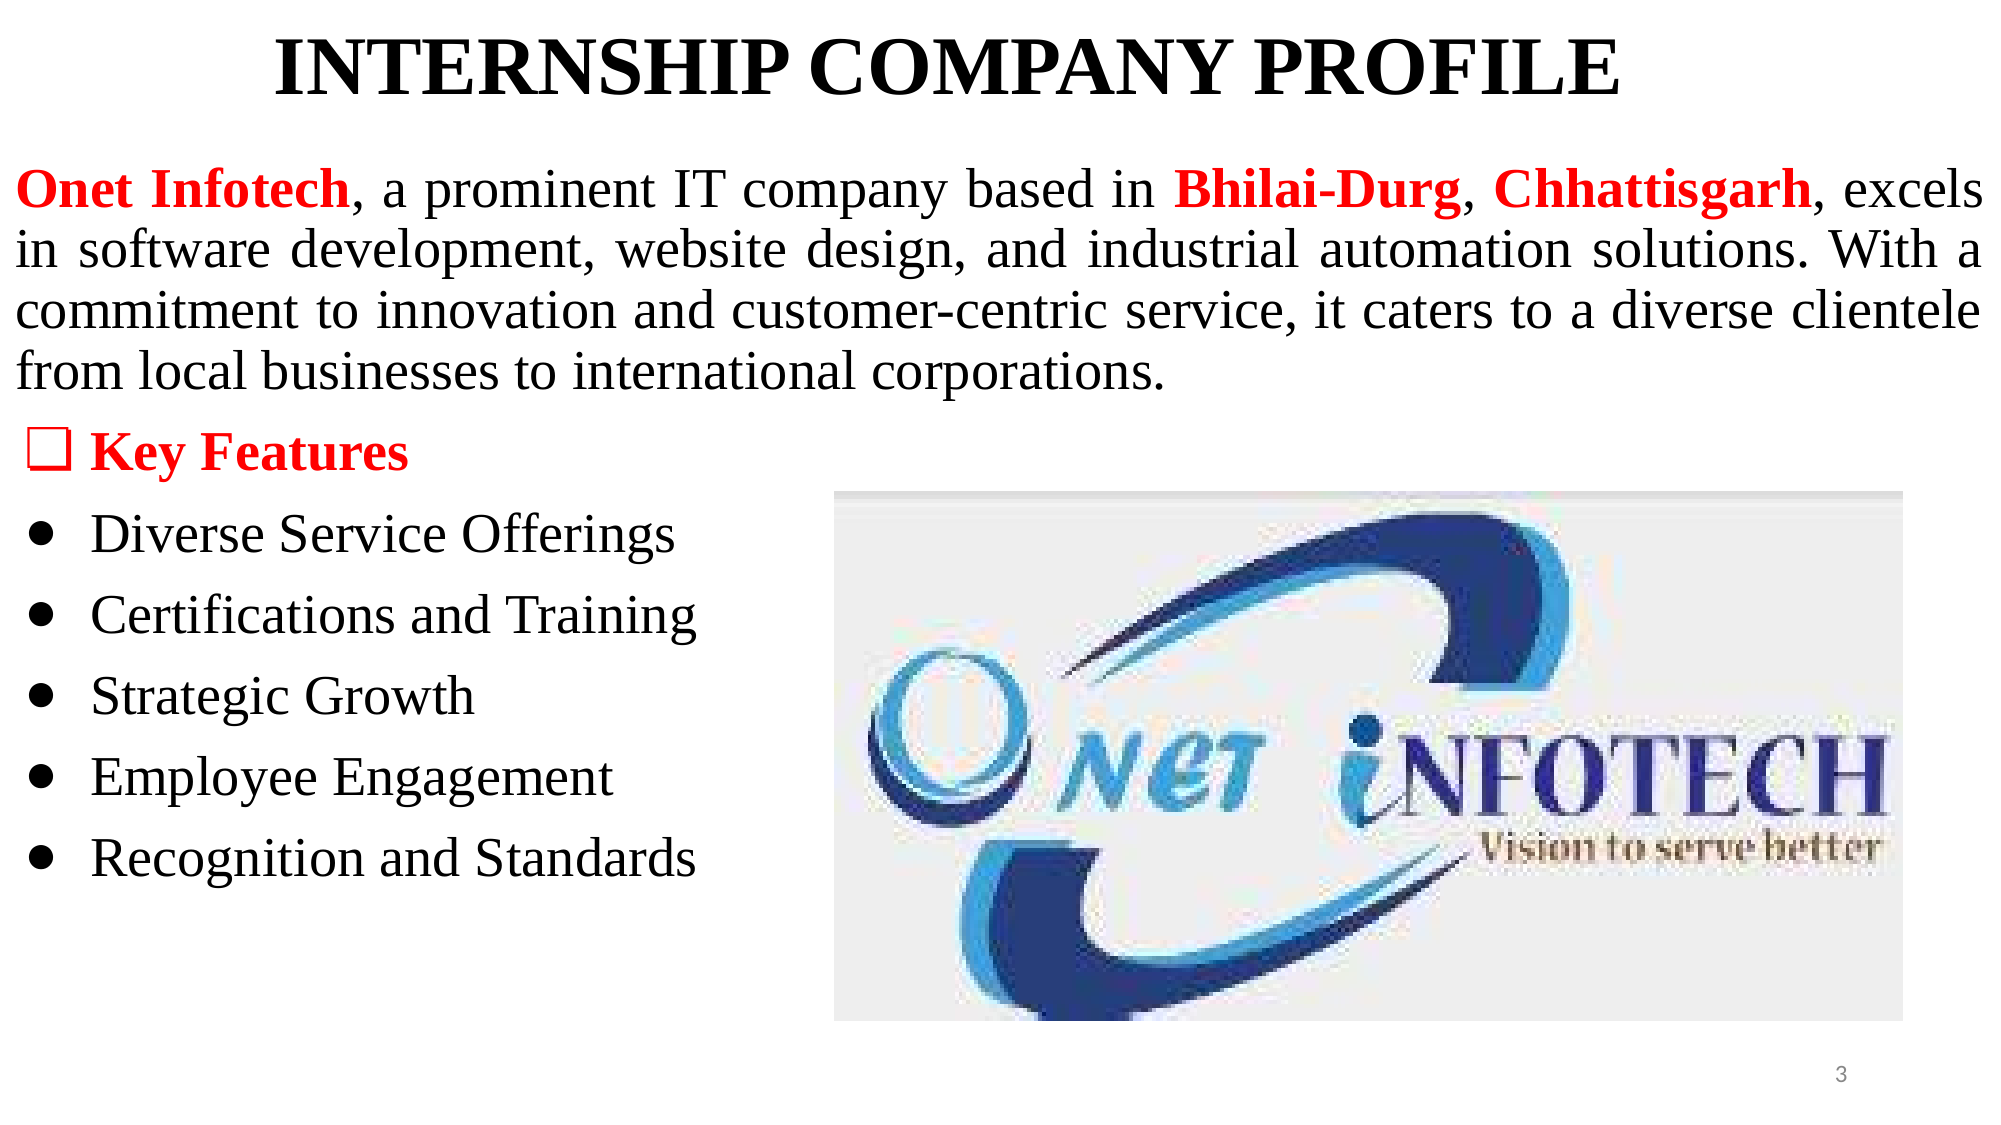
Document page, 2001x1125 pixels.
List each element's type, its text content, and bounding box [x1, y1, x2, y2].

list Onet Infotech, a prominent IT company based in Bhilai-Durg, Chhattisgarh, excels in software development, website design, and industrial automation solutions. With a commitment to innovation and customer-centric service, it caters to a diverse clientele from local businesses to international corporations. Key Features Diverse Service Offerings Certifications and Training Strategic Growth Employee Engagement Recognition and Standards [0, 151, 2000, 1125]
slide_number ‹#› [1412, 1042, 1863, 1103]
title INTERNSHIP COMPANY PROFILE [196, 0, 1922, 151]
picture [834, 490, 1904, 1021]
